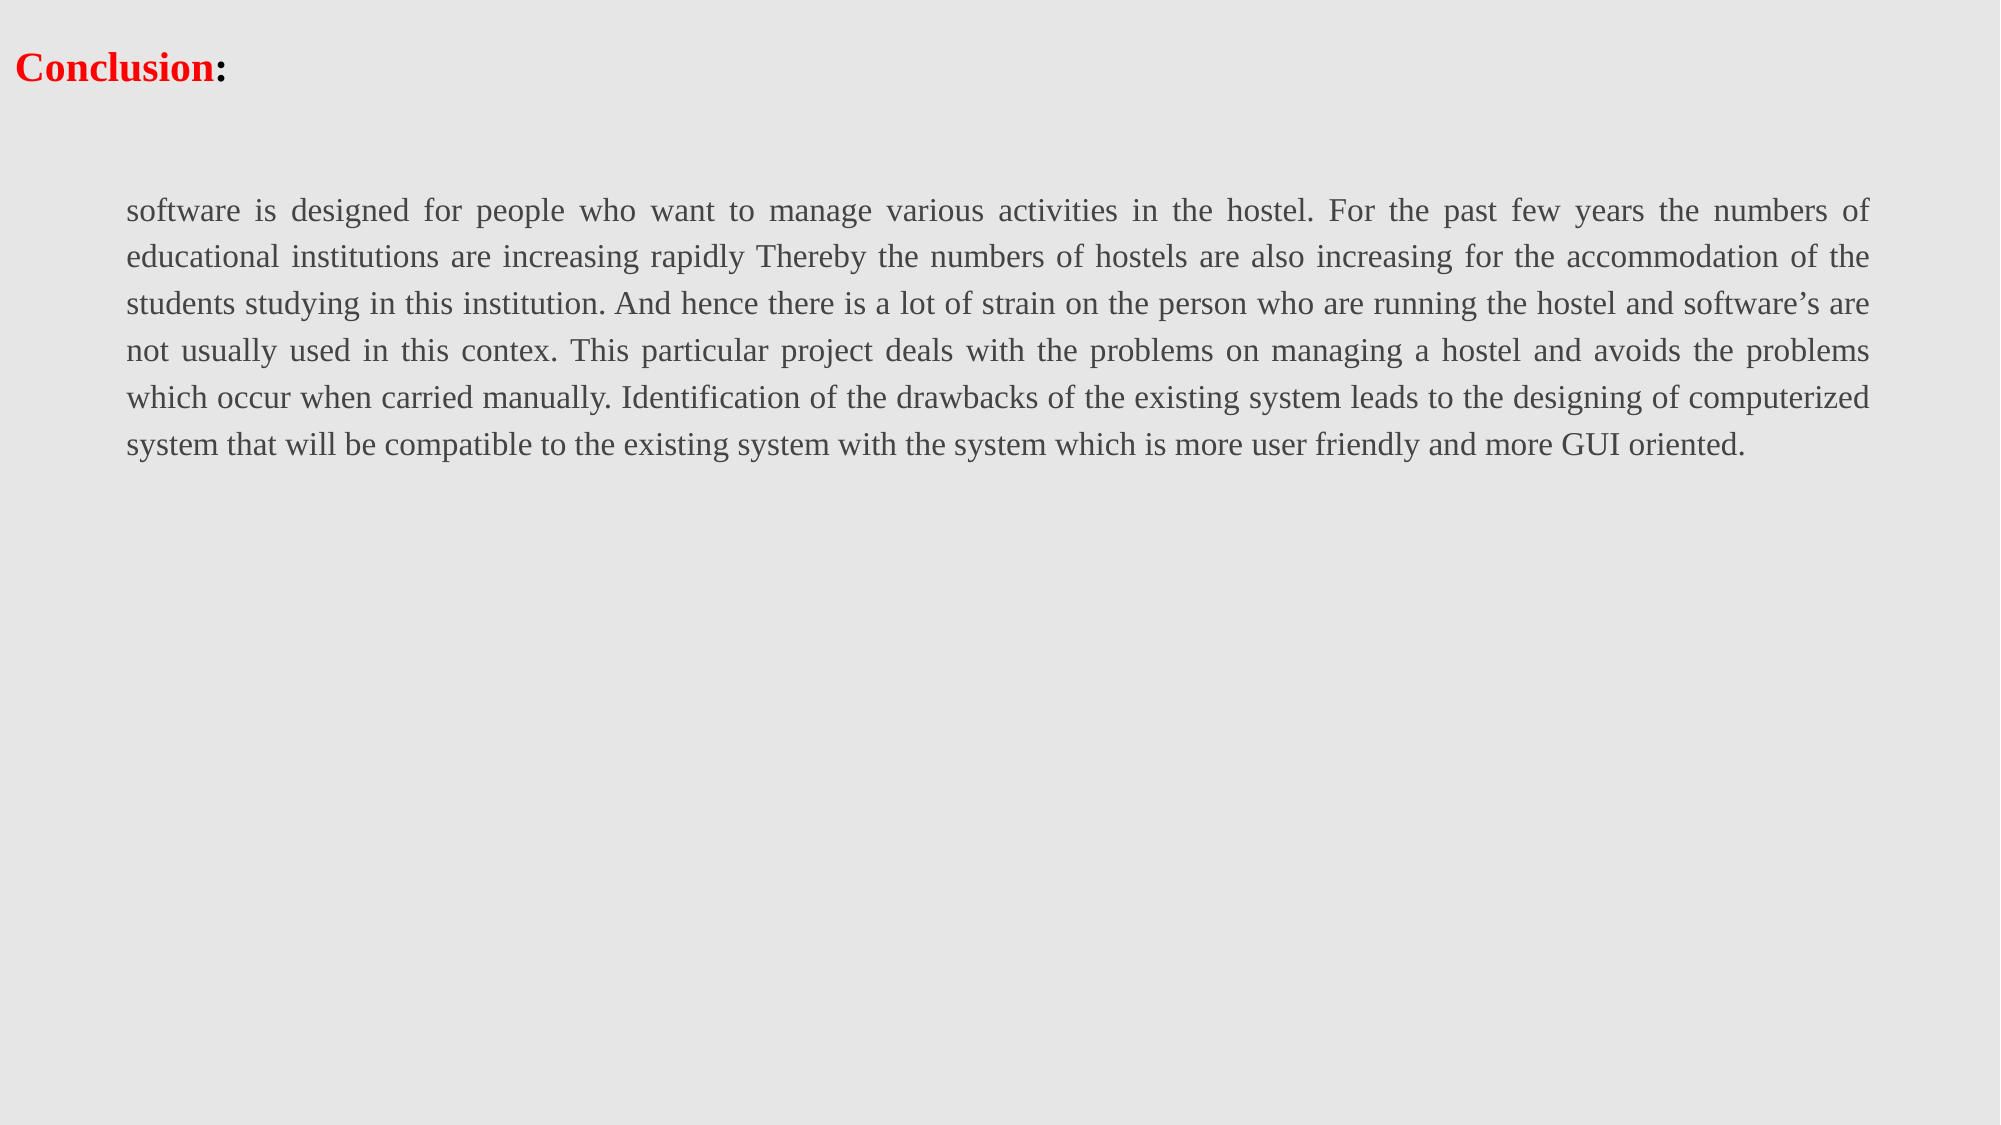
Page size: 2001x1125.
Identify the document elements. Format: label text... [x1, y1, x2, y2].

text_box Conclusion: [0, 32, 1983, 97]
text_box software is designed for people who want to manage various activities in the hostel. For the past few years the numbers of educational institutions are increasing rapidly Thereby the numbers of hostels are also increasing for the accommodation of the students studying in this institution. And hence there is a lot of strain on the person who are running the hostel and software’s are not usually used in this contex. This particular project deals with the problems on managing a hostel and avoids the problems which occur when carried manually. Identification of the drawbacks of the existing system leads to the designing of computerized system that will be compatible to the existing system with the system which is more user friendly and more GUI oriented. [111, 173, 1889, 470]
